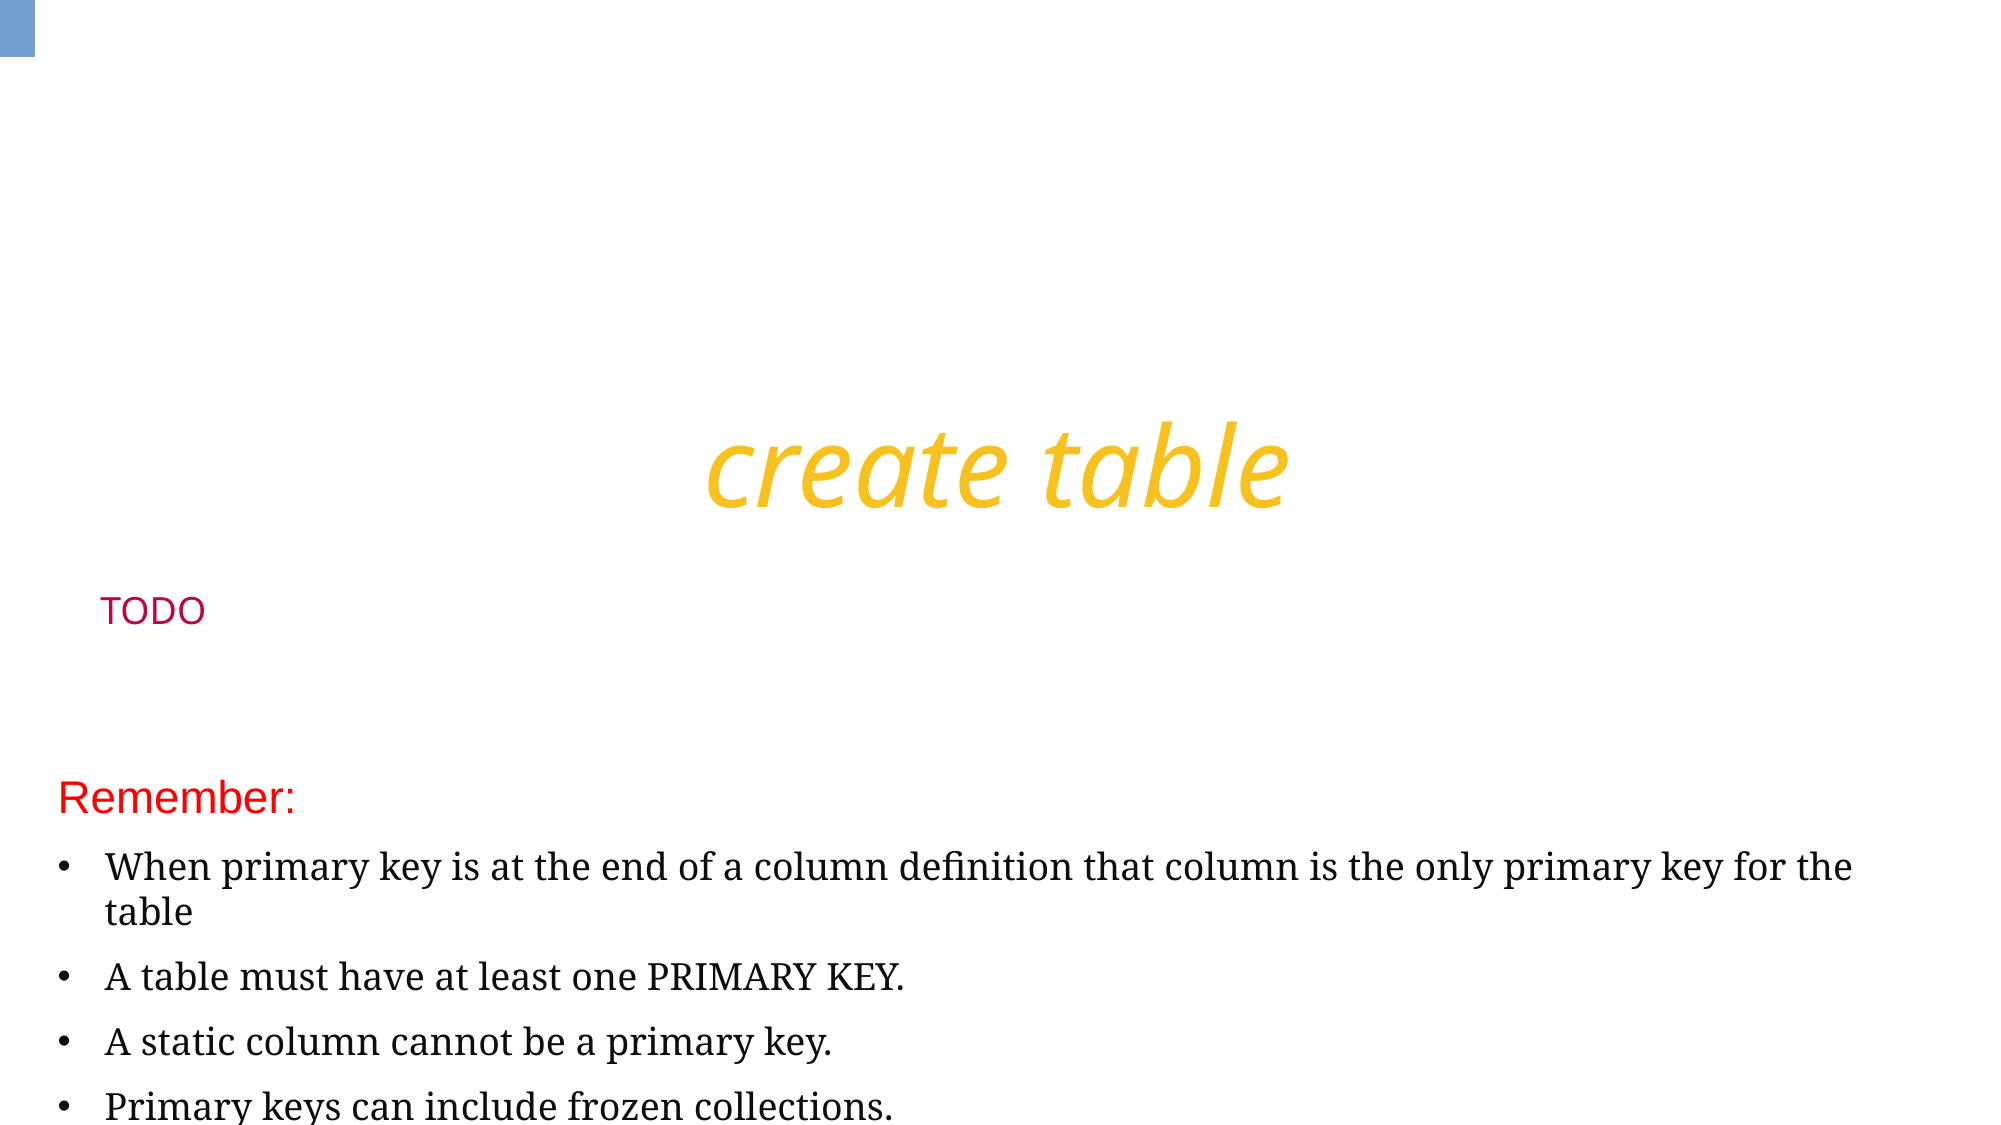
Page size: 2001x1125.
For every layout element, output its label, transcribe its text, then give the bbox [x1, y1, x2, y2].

text_box TODO [85, 579, 1899, 639]
text_box Remember: When primary key is at the end of a column definition that column is the only primary key for the table A table must have at least one PRIMARY KEY. A static column cannot be a primary key. Primary keys can include frozen collections. [42, 760, 1945, 1125]
text_box create table [275, 387, 1722, 538]
